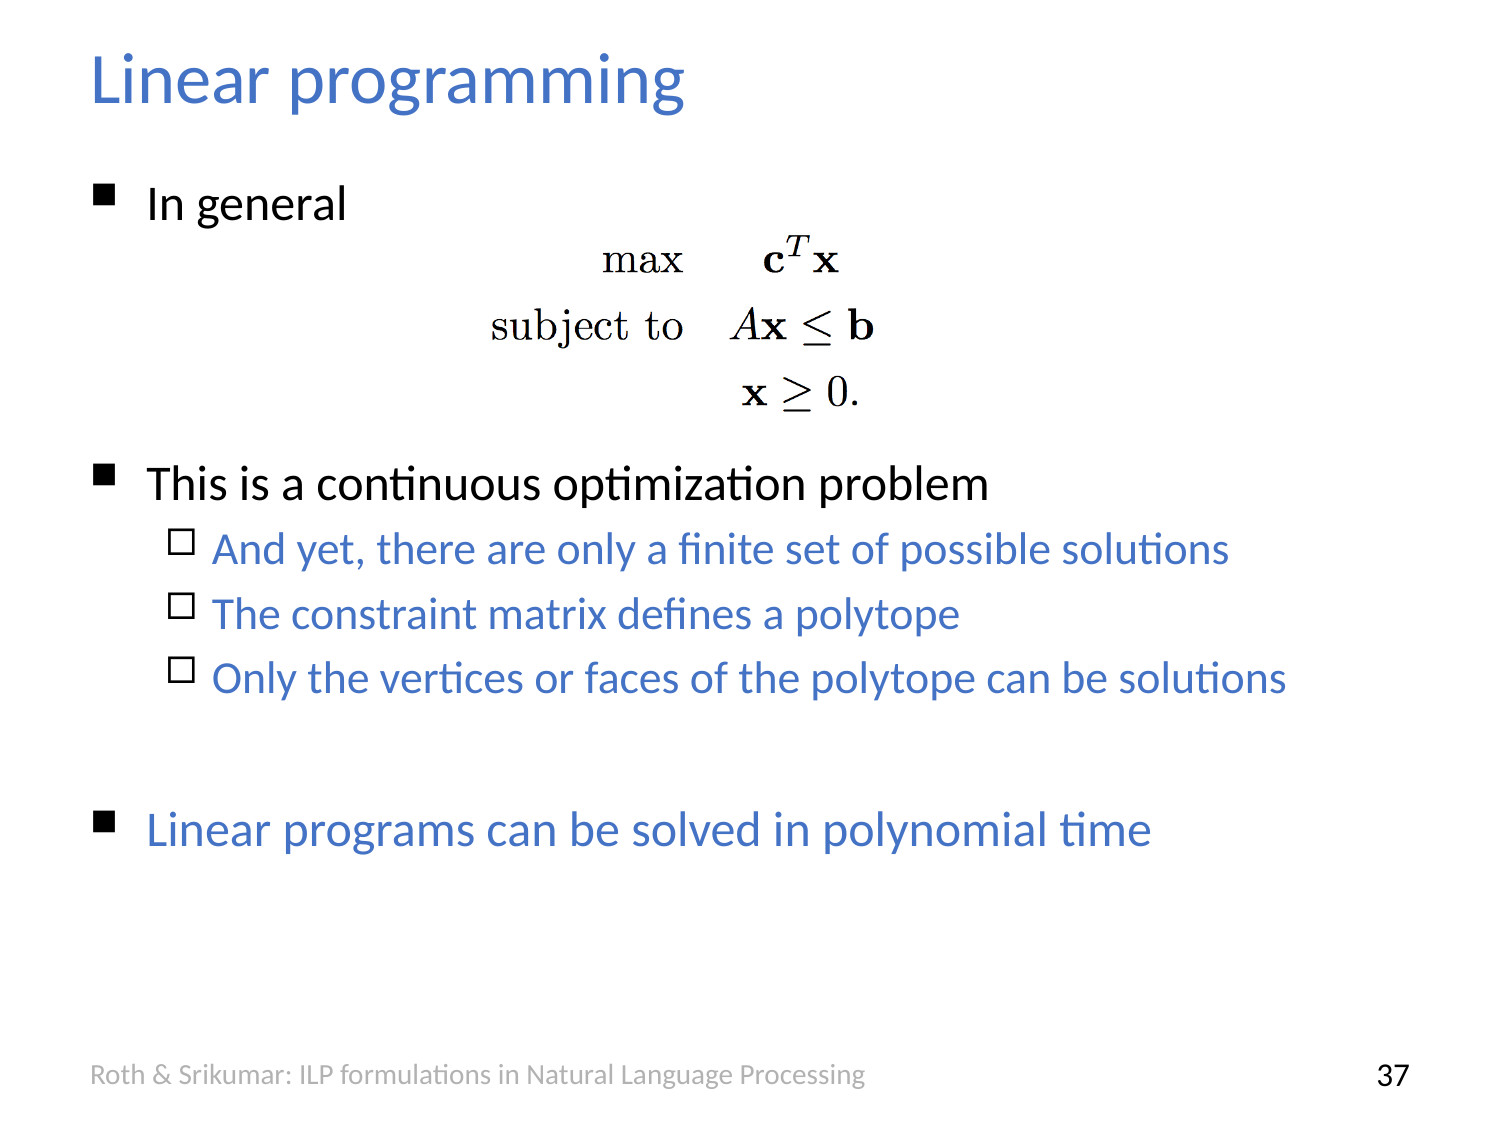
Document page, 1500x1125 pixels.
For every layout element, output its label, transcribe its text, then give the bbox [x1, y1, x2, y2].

list In general This is a continuous optimization problem And yet, there are only a finite set of possible solutions The constraint matrix defines a polytope Only the vertices or faces of the polytope can be solutions Linear programs can be solved in polynomial time [75, 162, 1425, 1006]
picture [489, 232, 878, 438]
footer Roth & Srikumar: ILP formulations in Natural Language Processing [75, 1042, 988, 1103]
slide_number 36 [1074, 1042, 1425, 1103]
title Linear programming [75, 23, 1425, 125]
